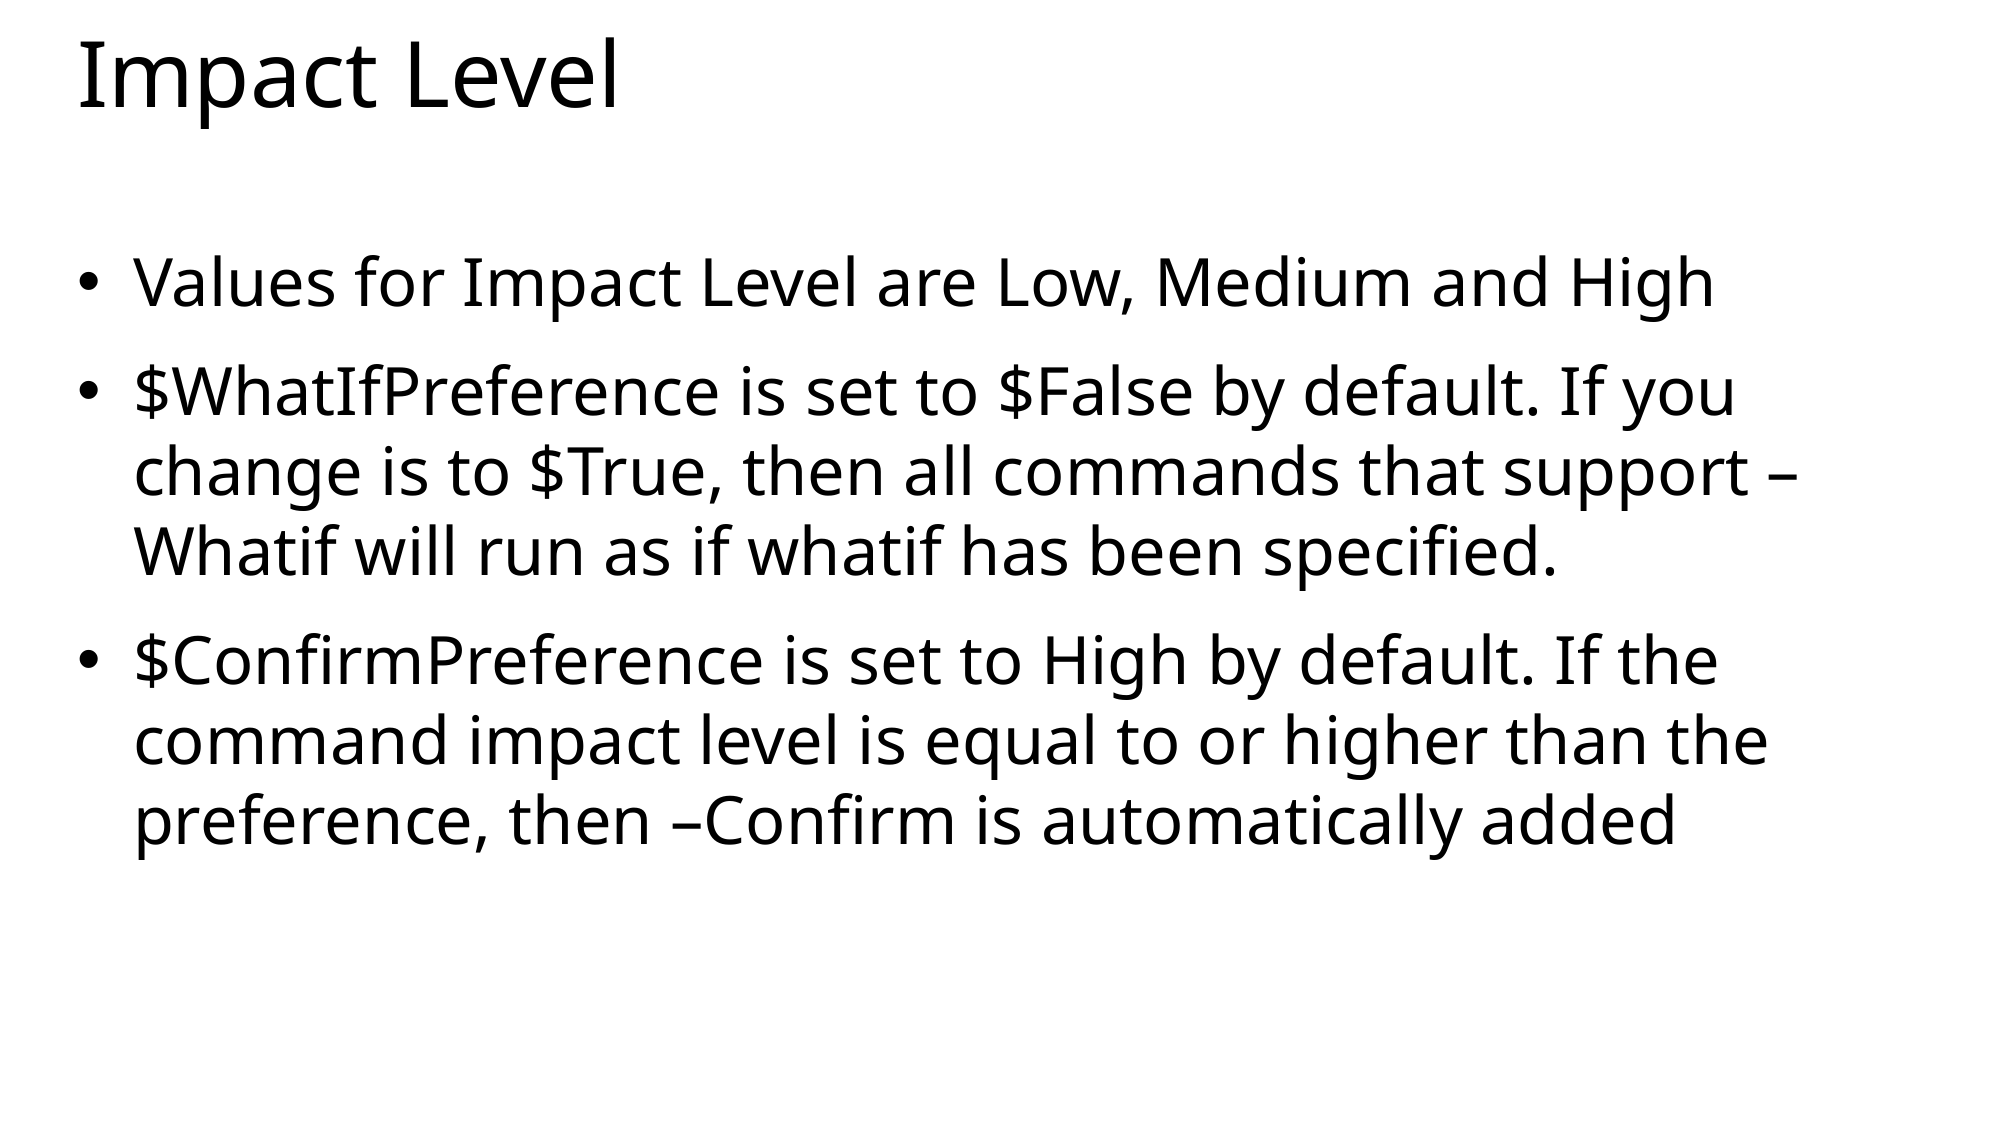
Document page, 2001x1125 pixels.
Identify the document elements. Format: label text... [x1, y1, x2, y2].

list Values for Impact Level are Low, Medium and High $WhatIfPreference is set to $False by default. If you change is to $True, then all commands that support –Whatif will run as if whatif has been specified. $ConfirmPreference is set to High by default. If the command impact level is equal to or higher than the preference, then –Confirm is automatically added [62, 232, 1953, 1096]
title Impact Level [62, 29, 1953, 205]
